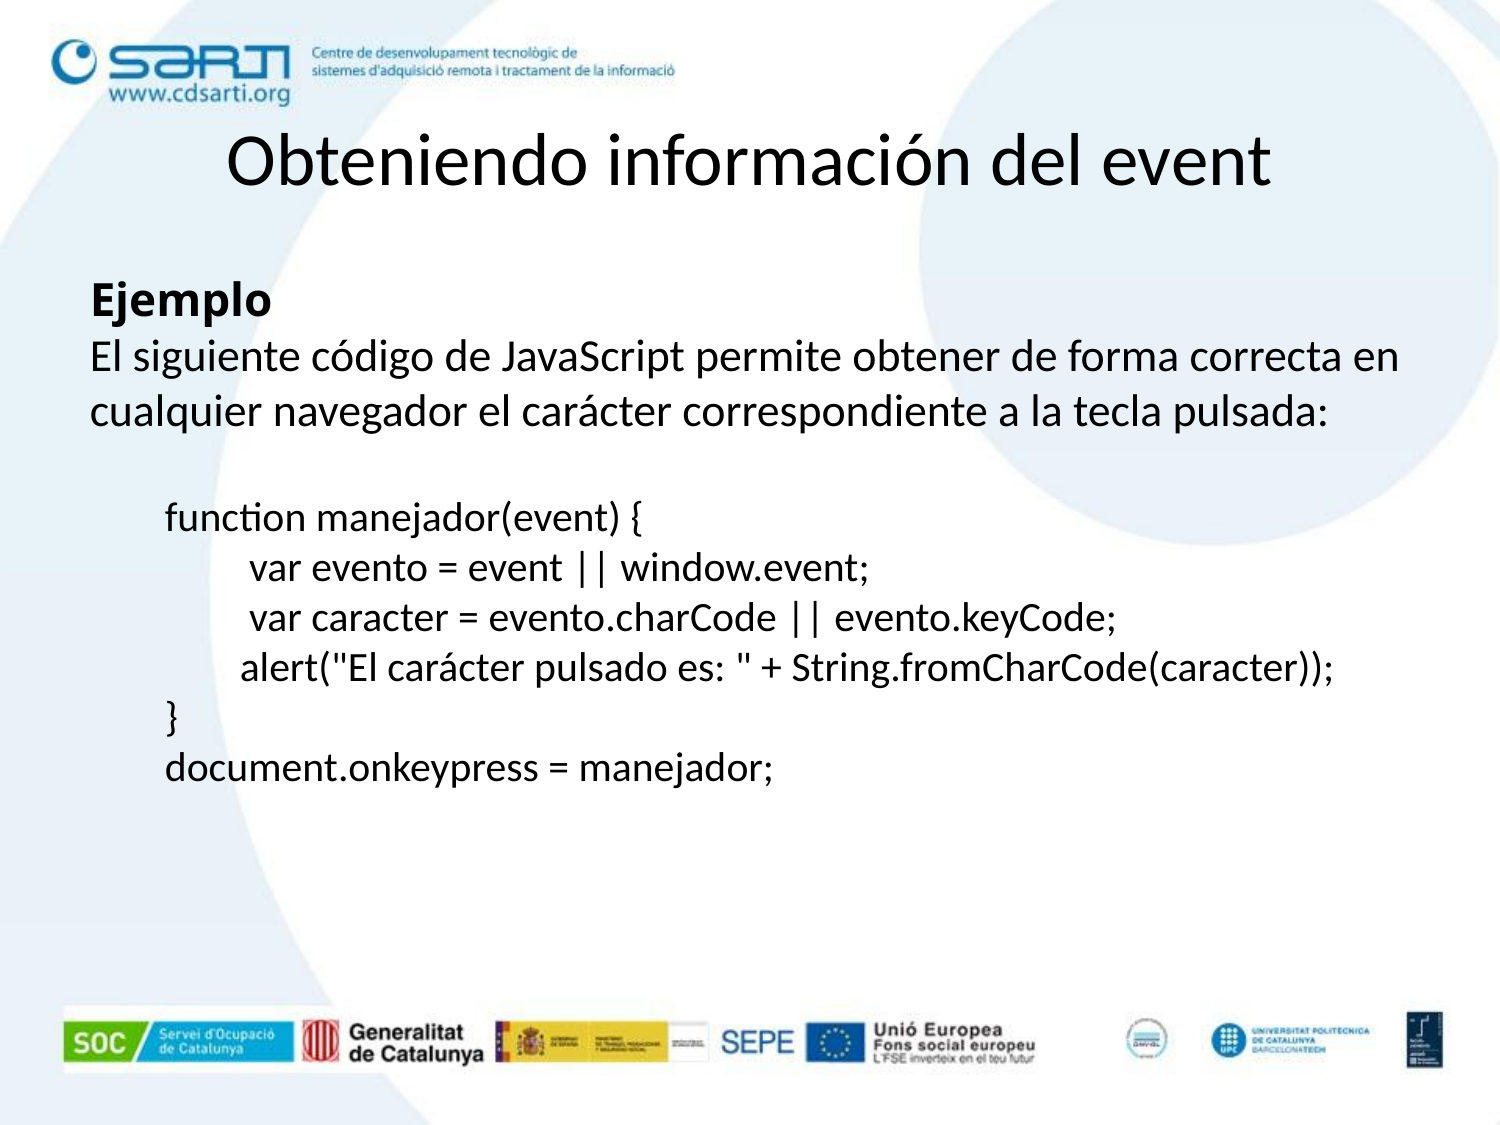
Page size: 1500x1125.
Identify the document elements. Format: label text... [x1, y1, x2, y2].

text_box Obteniendo información del event [74, 103, 1425, 209]
picture [0, 0, 1500, 1125]
text_box Ejemplo El siguiente código de JavaScript permite obtener de forma correcta en cualquier navegador el carácter correspondiente a la tecla pulsada: function manejador(event) { var evento = event || window.event; var caracter = evento.charCode || evento.keyCode; alert("El carácter pulsado es: " + String.fromCharCode(caracter)); } document.onkeypress = manejador; [74, 262, 1425, 1024]
